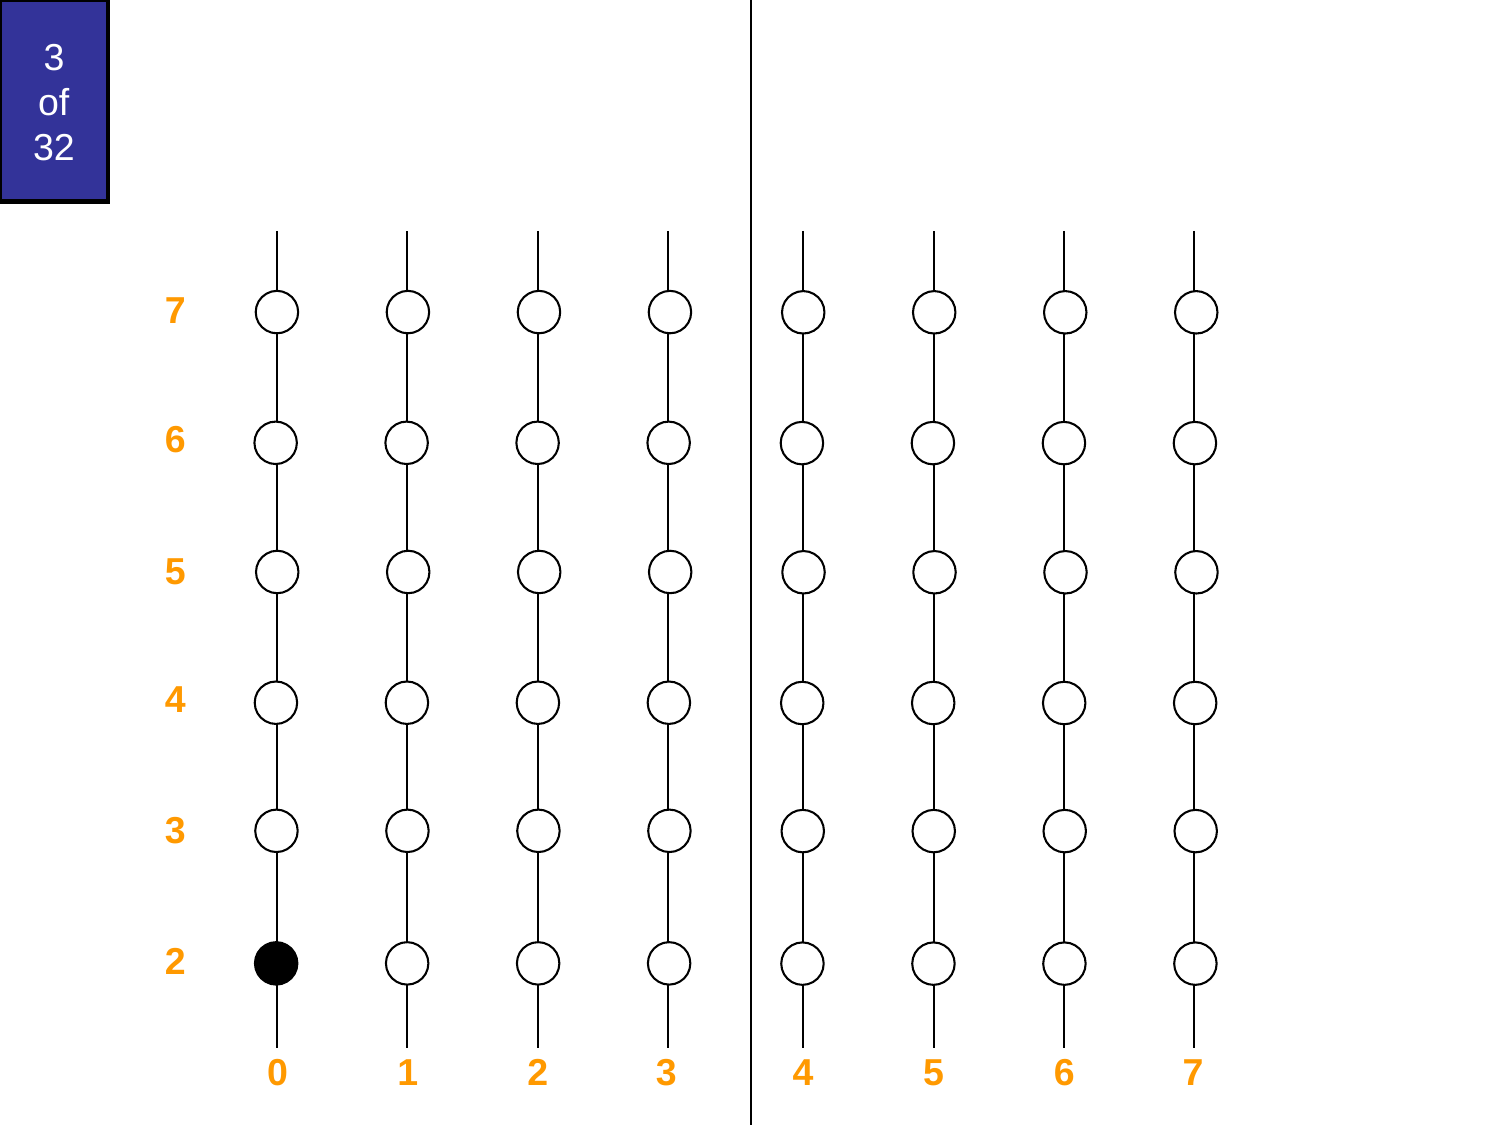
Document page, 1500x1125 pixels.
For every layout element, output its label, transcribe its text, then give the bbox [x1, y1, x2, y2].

text_box [807, 682, 824, 724]
text_box [255, 291, 272, 333]
text_box [517, 551, 533, 593]
text_box [938, 682, 955, 724]
text_box [1198, 551, 1218, 594]
text_box [1068, 942, 1086, 985]
text_box 2 [149, 929, 201, 990]
text_box 5 [149, 539, 201, 600]
text_box 4 [777, 1040, 829, 1101]
text_box [673, 422, 690, 464]
text_box [254, 422, 272, 464]
text_box [412, 942, 429, 984]
text_box [938, 943, 955, 985]
text_box 1 [381, 1040, 433, 1101]
text_box [385, 942, 402, 984]
text_box [254, 942, 272, 985]
text_box [1198, 682, 1217, 724]
text_box [1043, 810, 1059, 852]
text_box [542, 422, 559, 464]
text_box [647, 943, 663, 984]
text_box [673, 942, 691, 985]
text_box [913, 551, 929, 593]
text_box [281, 551, 299, 593]
text_box [516, 422, 533, 464]
text_box [386, 810, 402, 852]
text_box [673, 291, 692, 333]
text_box [780, 422, 798, 464]
text_box 6 [149, 407, 201, 468]
text_box [1042, 422, 1059, 464]
text_box [648, 552, 663, 592]
text_box 5 [907, 1040, 959, 1101]
text_box [673, 810, 691, 852]
text_box 7 [1167, 1040, 1219, 1101]
text_box [1198, 942, 1217, 985]
text_box [781, 810, 798, 852]
text_box [1044, 552, 1059, 593]
text_box 2 [512, 1040, 564, 1101]
text_box [807, 422, 824, 464]
text_box [647, 422, 663, 464]
text_box [648, 810, 663, 851]
text_box [281, 682, 298, 724]
text_box [1198, 291, 1218, 334]
text_box [1173, 682, 1189, 724]
text_box [1198, 422, 1217, 464]
text_box [542, 682, 560, 724]
text_box [807, 291, 825, 334]
text_box [256, 551, 272, 593]
text_box [385, 682, 402, 724]
text_box [807, 551, 825, 594]
text_box [912, 942, 929, 985]
text_box [254, 682, 272, 724]
text_box [1174, 943, 1189, 984]
text_box [255, 810, 272, 852]
text_box [517, 291, 533, 333]
text_box [542, 810, 560, 852]
text_box [781, 943, 798, 985]
text_box [673, 551, 692, 593]
text_box [1043, 943, 1059, 985]
text_box [542, 942, 560, 985]
text_box [542, 291, 561, 333]
text_box [912, 810, 929, 852]
text_box [1174, 811, 1189, 852]
text_box [542, 551, 561, 593]
text_box [1173, 422, 1189, 464]
text_box 7 [149, 278, 201, 339]
text_box [1068, 551, 1087, 594]
text_box [1068, 682, 1086, 724]
text_box [647, 682, 663, 724]
text_box 3 [149, 798, 201, 859]
text_box 0 [251, 1040, 303, 1101]
text_box [1044, 292, 1059, 333]
text_box [782, 291, 798, 333]
text_box [385, 422, 402, 464]
text_box [386, 551, 402, 593]
text_box [412, 291, 430, 333]
text_box [516, 942, 533, 984]
text_box [938, 551, 956, 594]
text_box [1068, 291, 1087, 334]
text_box [412, 810, 429, 852]
text_box [1068, 810, 1086, 852]
text_box [412, 551, 430, 593]
text_box [281, 810, 298, 852]
text_box [281, 422, 297, 464]
text_box [1175, 552, 1189, 592]
text_box [911, 422, 929, 464]
text_box [386, 291, 402, 333]
text_box [281, 942, 298, 984]
text_box [781, 682, 798, 724]
text_box [807, 810, 824, 852]
text_box [281, 291, 299, 333]
text_box [648, 292, 663, 332]
text_box [673, 682, 691, 724]
text_box [1175, 292, 1189, 333]
text_box 4 [149, 667, 201, 728]
text_box [938, 810, 955, 852]
text_box [1198, 810, 1217, 853]
text_box [516, 682, 533, 724]
text_box 6 [1038, 1040, 1090, 1101]
text_box [517, 810, 533, 852]
text_box [938, 291, 956, 334]
text_box [782, 551, 798, 593]
text_box [912, 291, 929, 333]
text_box [1068, 422, 1086, 464]
text_box 3 [640, 1040, 692, 1101]
text_box [1042, 682, 1059, 724]
text_box [911, 682, 929, 724]
text_box [412, 682, 429, 724]
text_box [938, 422, 955, 464]
text_box [807, 943, 824, 985]
text_box [412, 422, 428, 464]
